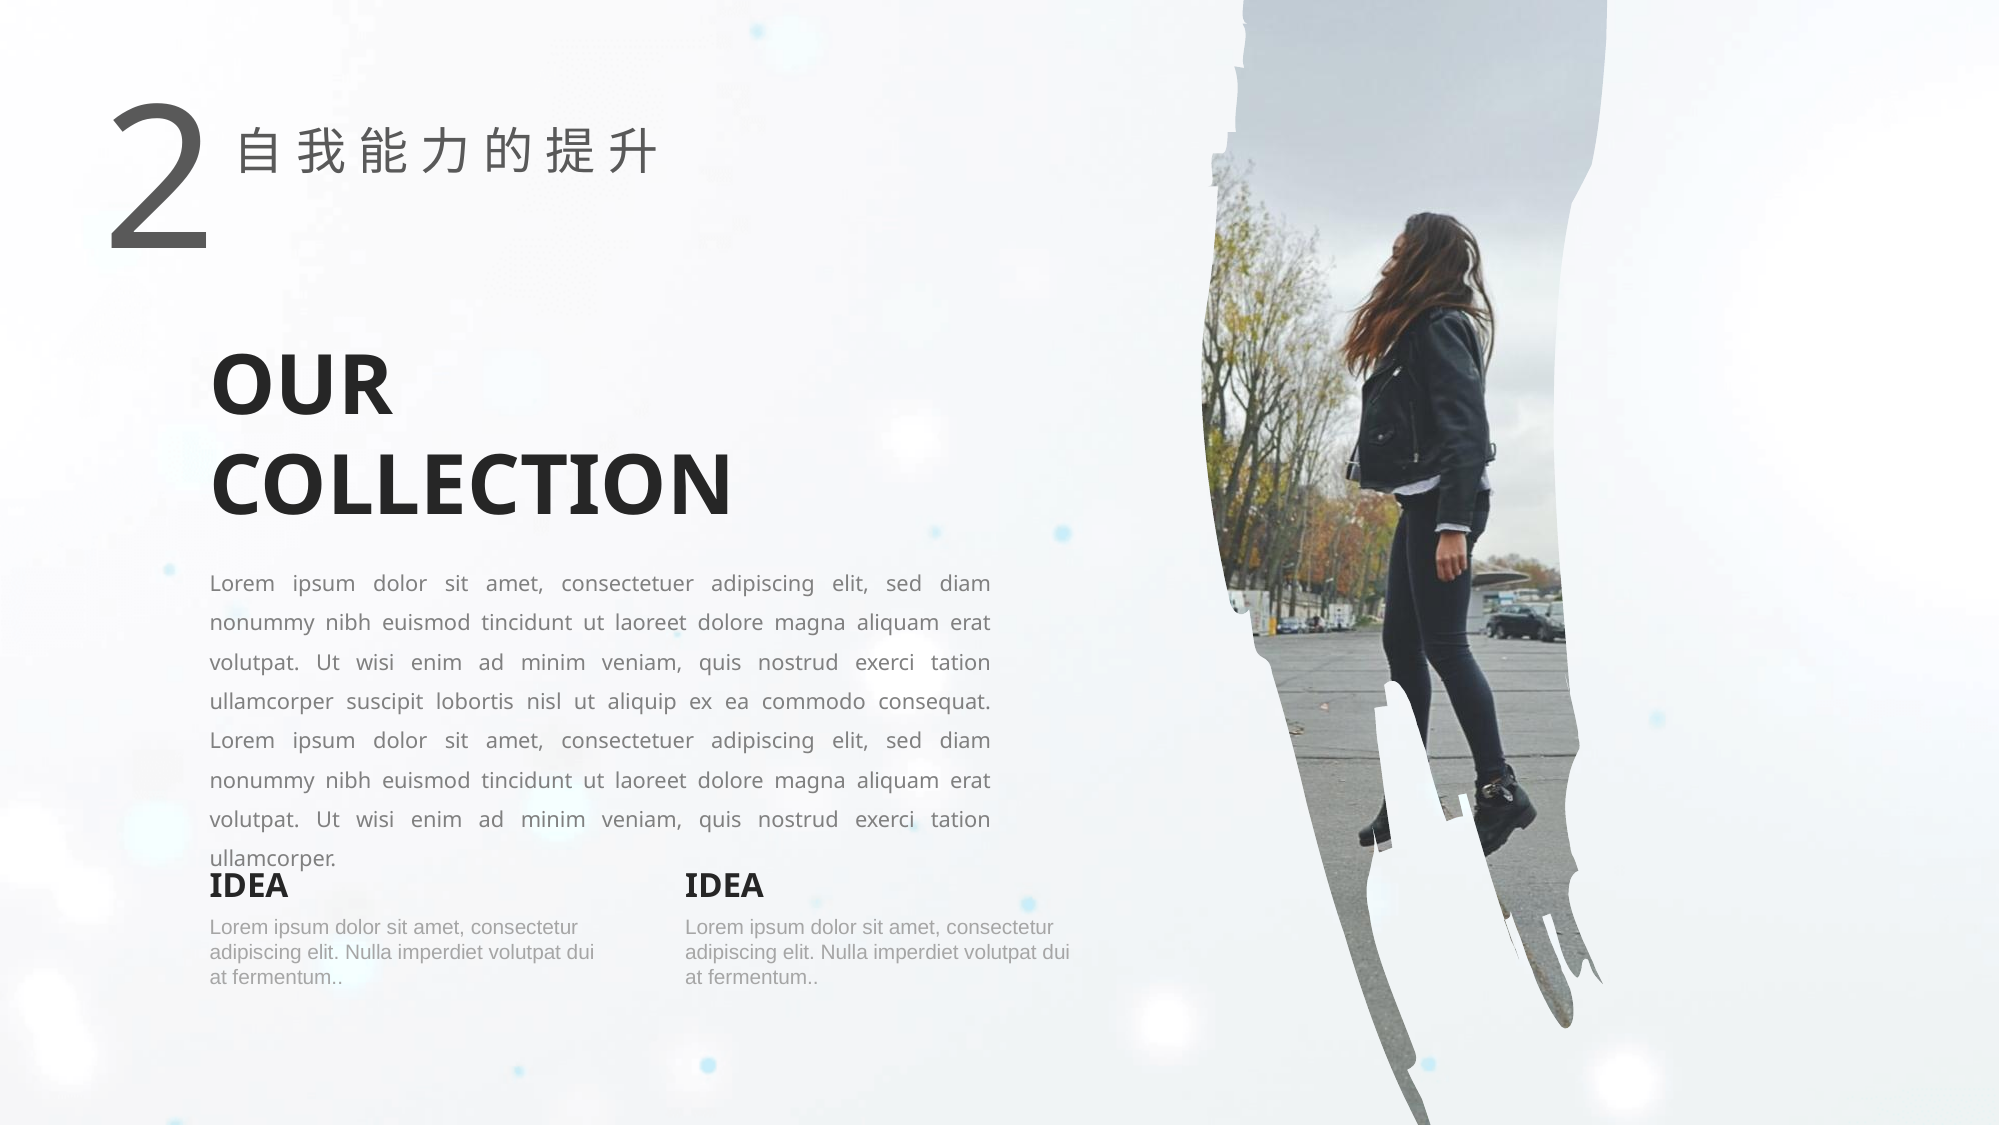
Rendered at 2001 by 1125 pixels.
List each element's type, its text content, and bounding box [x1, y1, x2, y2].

text_box 自我能力的提升 [218, 96, 827, 187]
text_box OUR COLLECTION [194, 323, 954, 539]
text_box IDEA [670, 856, 1044, 906]
text_box Lorem ipsum dolor sit amet, consectetur adipiscing elit. Nulla imperdiet volutpat dui at fermentum.. [194, 906, 629, 997]
text_box IDEA [194, 856, 569, 906]
text_box Lorem ipsum dolor sit amet, consectetur adipiscing elit. Nulla imperdiet volutpat dui at fermentum.. [670, 906, 1105, 997]
picture [0, 0, 1999, 1125]
text_box 2 [87, 0, 195, 297]
text_box Lorem ipsum dolor sit amet, consectetuer adipiscing elit, sed diam nonummy nibh euismod tincidunt ut laoreet dolore magna aliquam erat volutpat. Ut wisi enim ad minim veniam, quis nostrud exerci tation ullamcorper suscipit lobortis nisl ut aliquip ex ea commodo consequat. Lorem ipsum dolor sit amet, consectetuer adipiscing elit, sed diam nonummy nibh euismod tincidunt ut laoreet dolore magna aliquam erat volutpat. Ut wisi enim ad minim veniam, quis nostrud exerci tation ullamcorper. [194, 549, 1008, 918]
